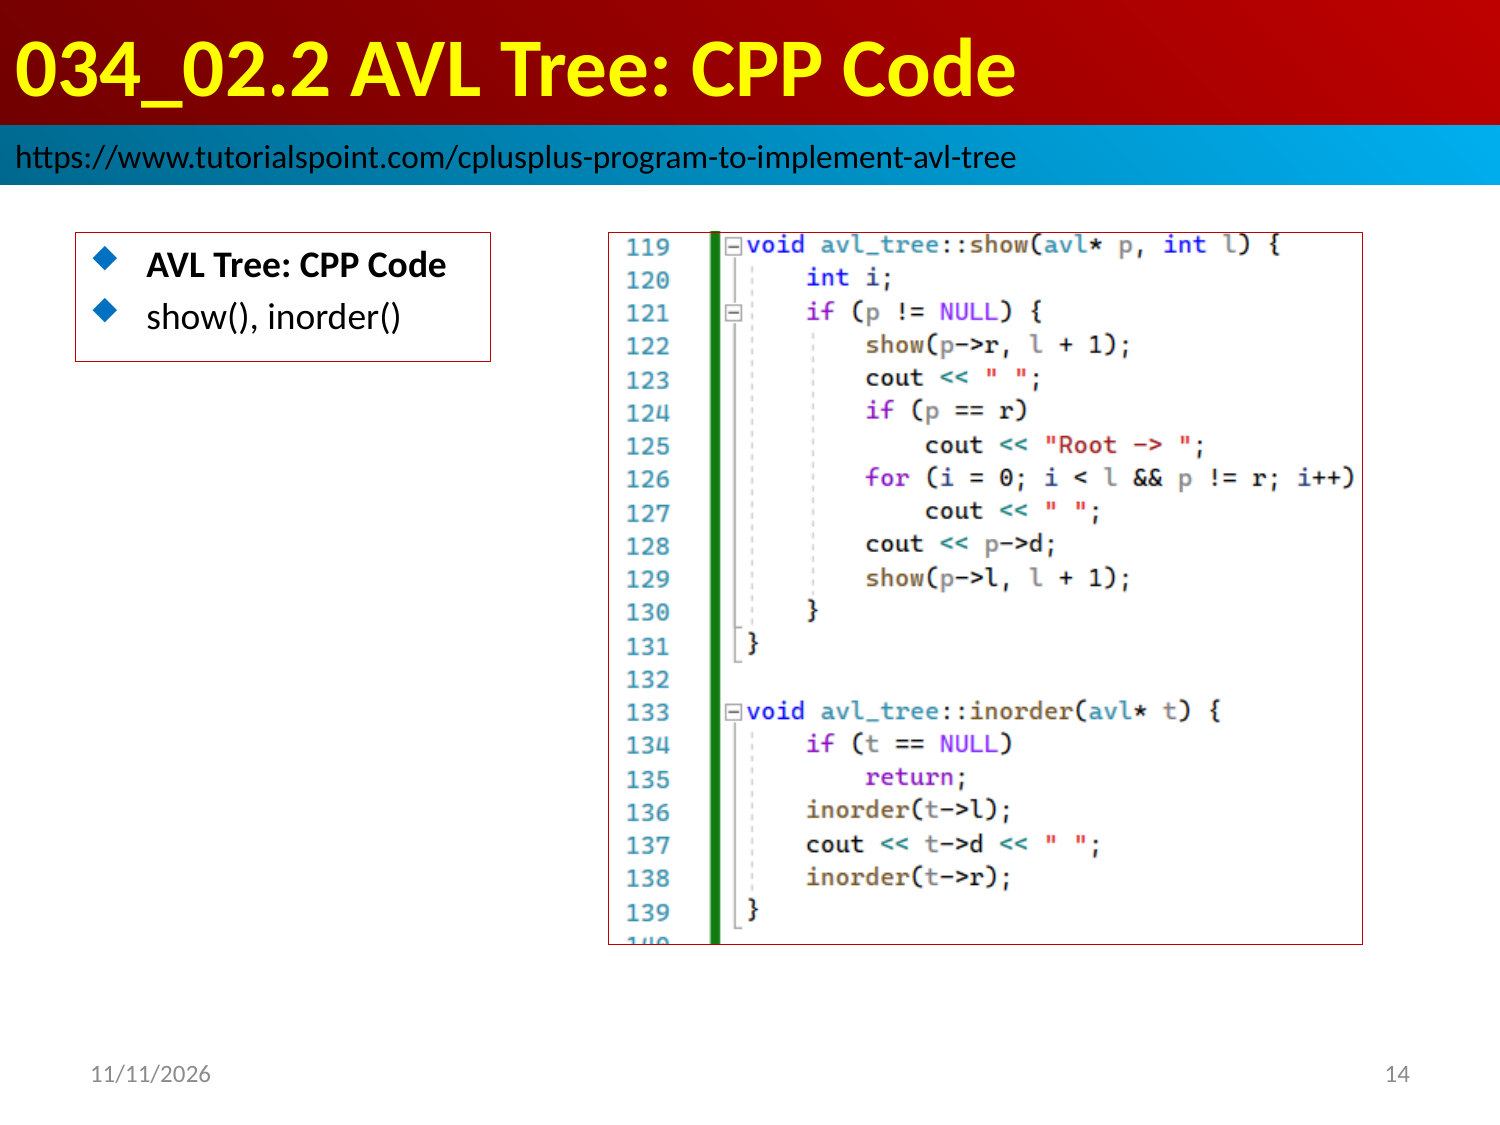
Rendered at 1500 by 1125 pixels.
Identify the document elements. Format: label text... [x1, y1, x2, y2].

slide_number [75, 1042, 425, 1103]
title 034_02.2 AVL Tree: CPP Code [0, 0, 1500, 125]
text_box https://www.tutorialspoint.com/cplusplus-program-to-implement-avl-tree [0, 125, 1500, 185]
picture [608, 231, 1364, 945]
subtitle AVL Tree: CPP Code show(), inorder() [75, 232, 491, 362]
slide_number 14 [1074, 1042, 1425, 1103]
